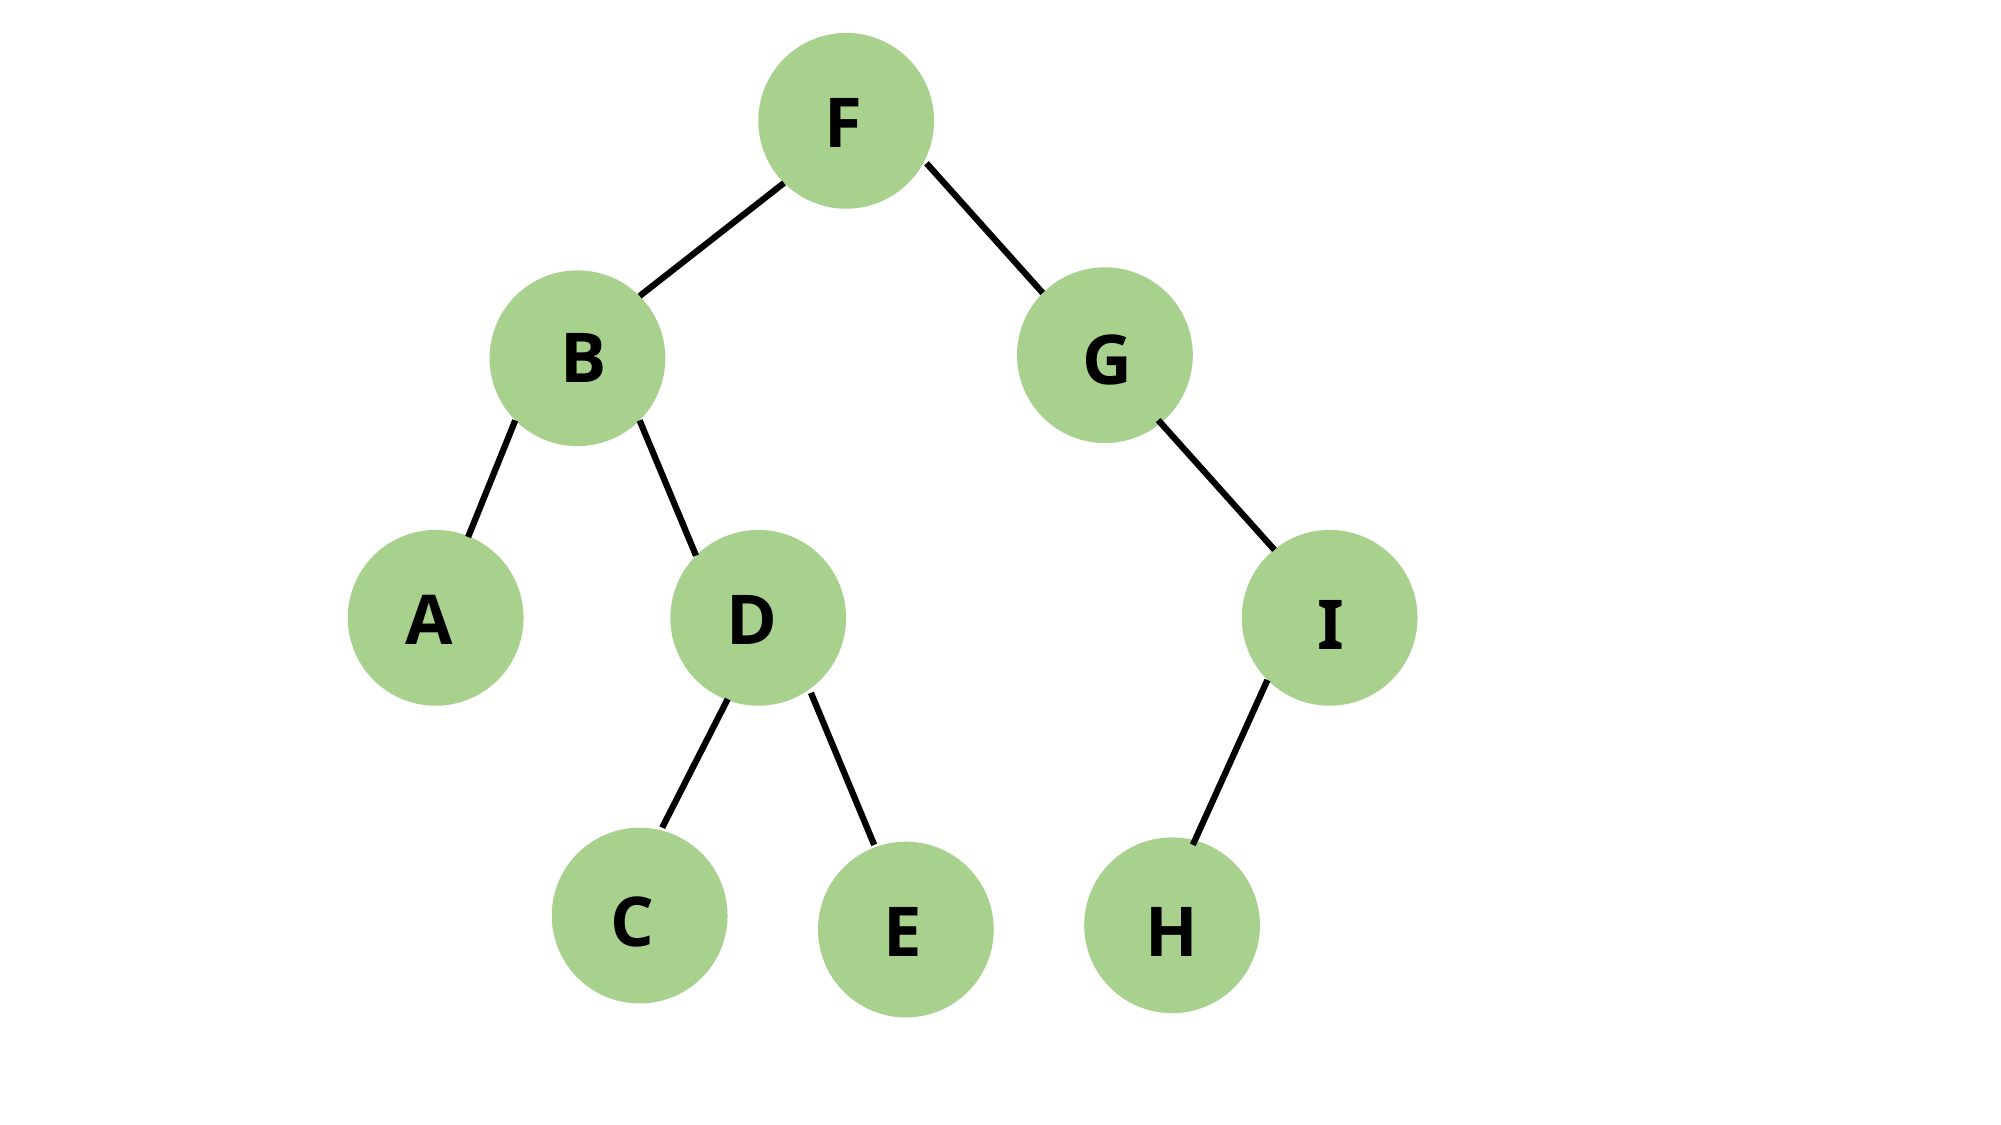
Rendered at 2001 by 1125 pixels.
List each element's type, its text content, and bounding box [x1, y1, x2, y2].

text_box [639, 420, 696, 556]
text_box [1016, 266, 1194, 445]
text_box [662, 699, 728, 828]
text_box [1083, 836, 1262, 1015]
text_box G [1067, 308, 1159, 407]
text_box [810, 692, 875, 845]
text_box D [711, 568, 802, 666]
text_box [550, 826, 729, 1005]
text_box [1240, 528, 1419, 707]
text_box [488, 269, 667, 448]
text_box H [1130, 880, 1222, 978]
text_box E [868, 880, 959, 978]
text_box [1158, 420, 1275, 550]
text_box F [810, 71, 901, 169]
text_box [669, 528, 848, 707]
text_box B [545, 305, 636, 404]
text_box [926, 163, 1043, 294]
text_box A [390, 568, 481, 666]
text_box I [1302, 573, 1393, 671]
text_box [639, 182, 784, 297]
text_box [816, 840, 995, 1019]
text_box [346, 528, 525, 707]
text_box C [595, 870, 686, 968]
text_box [468, 420, 516, 538]
text_box [757, 31, 936, 210]
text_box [1192, 679, 1268, 845]
